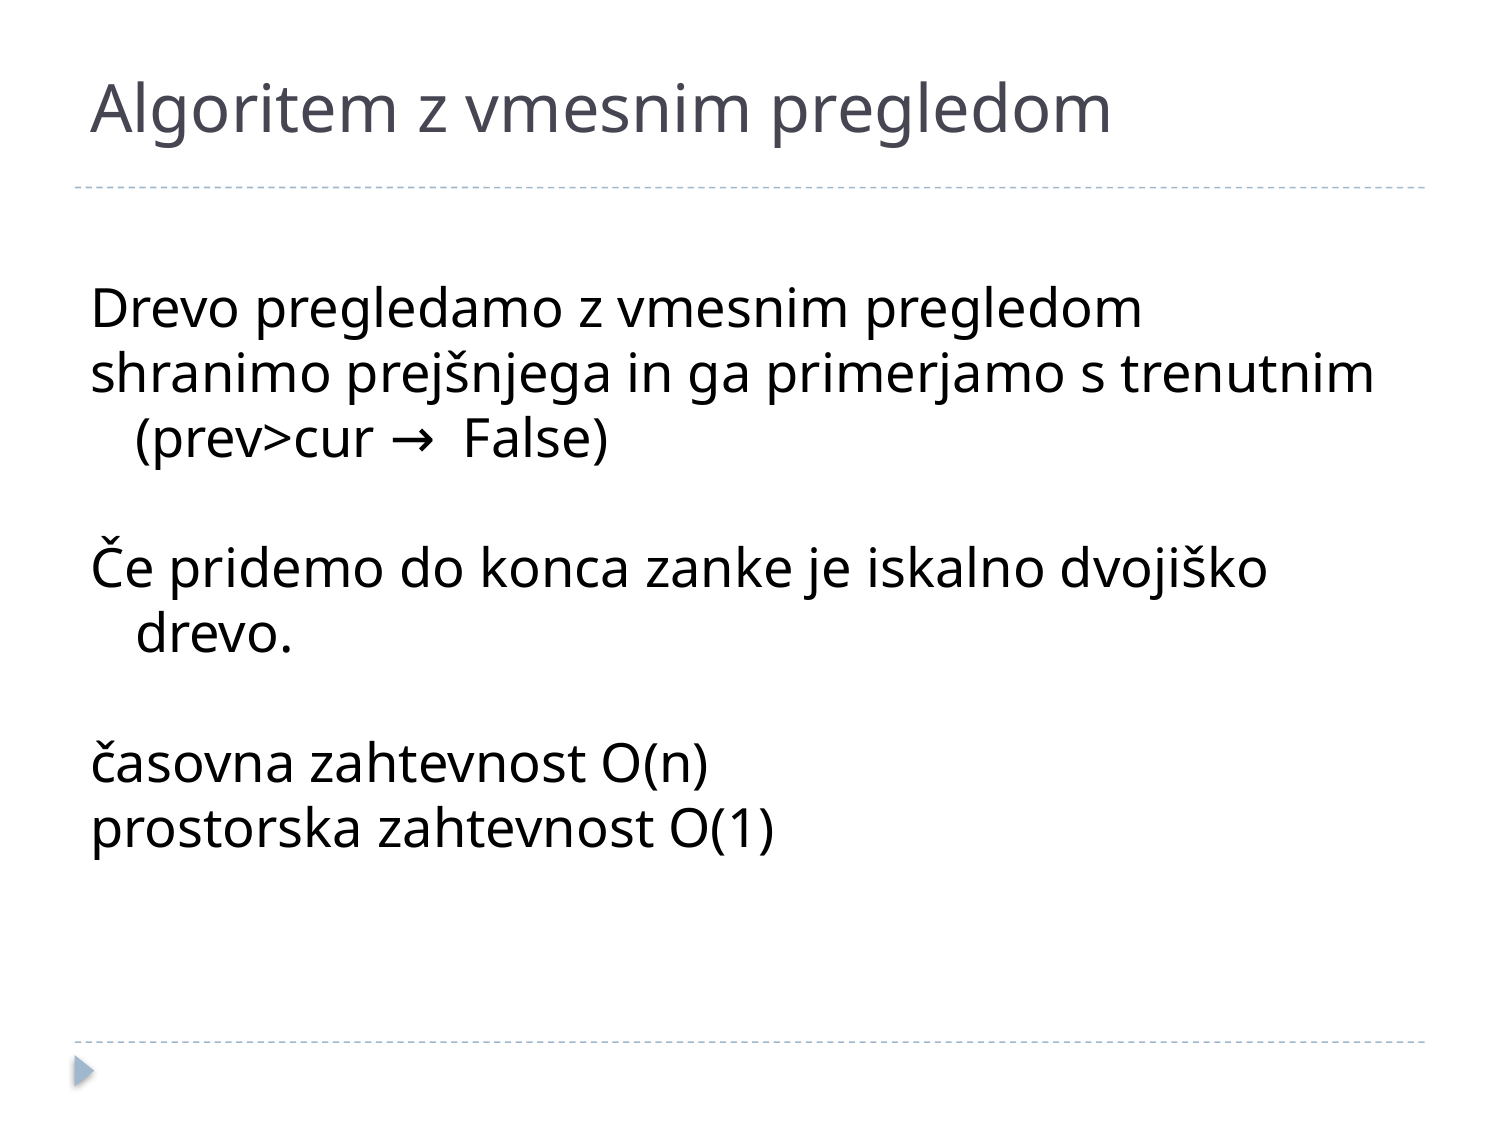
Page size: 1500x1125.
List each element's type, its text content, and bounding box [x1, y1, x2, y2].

list Drevo pregledamo z vmesnim pregledom shranimo prejšnjega in ga primerjamo s trenutnim (prev>cur → False) Če pridemo do konca zanke je iskalno dvojiško drevo. časovna zahtevnost O(n) prostorska zahtevnost O(1) [75, 258, 1425, 1002]
title Algoritem z vmesnim pregledom [75, 24, 1425, 188]
